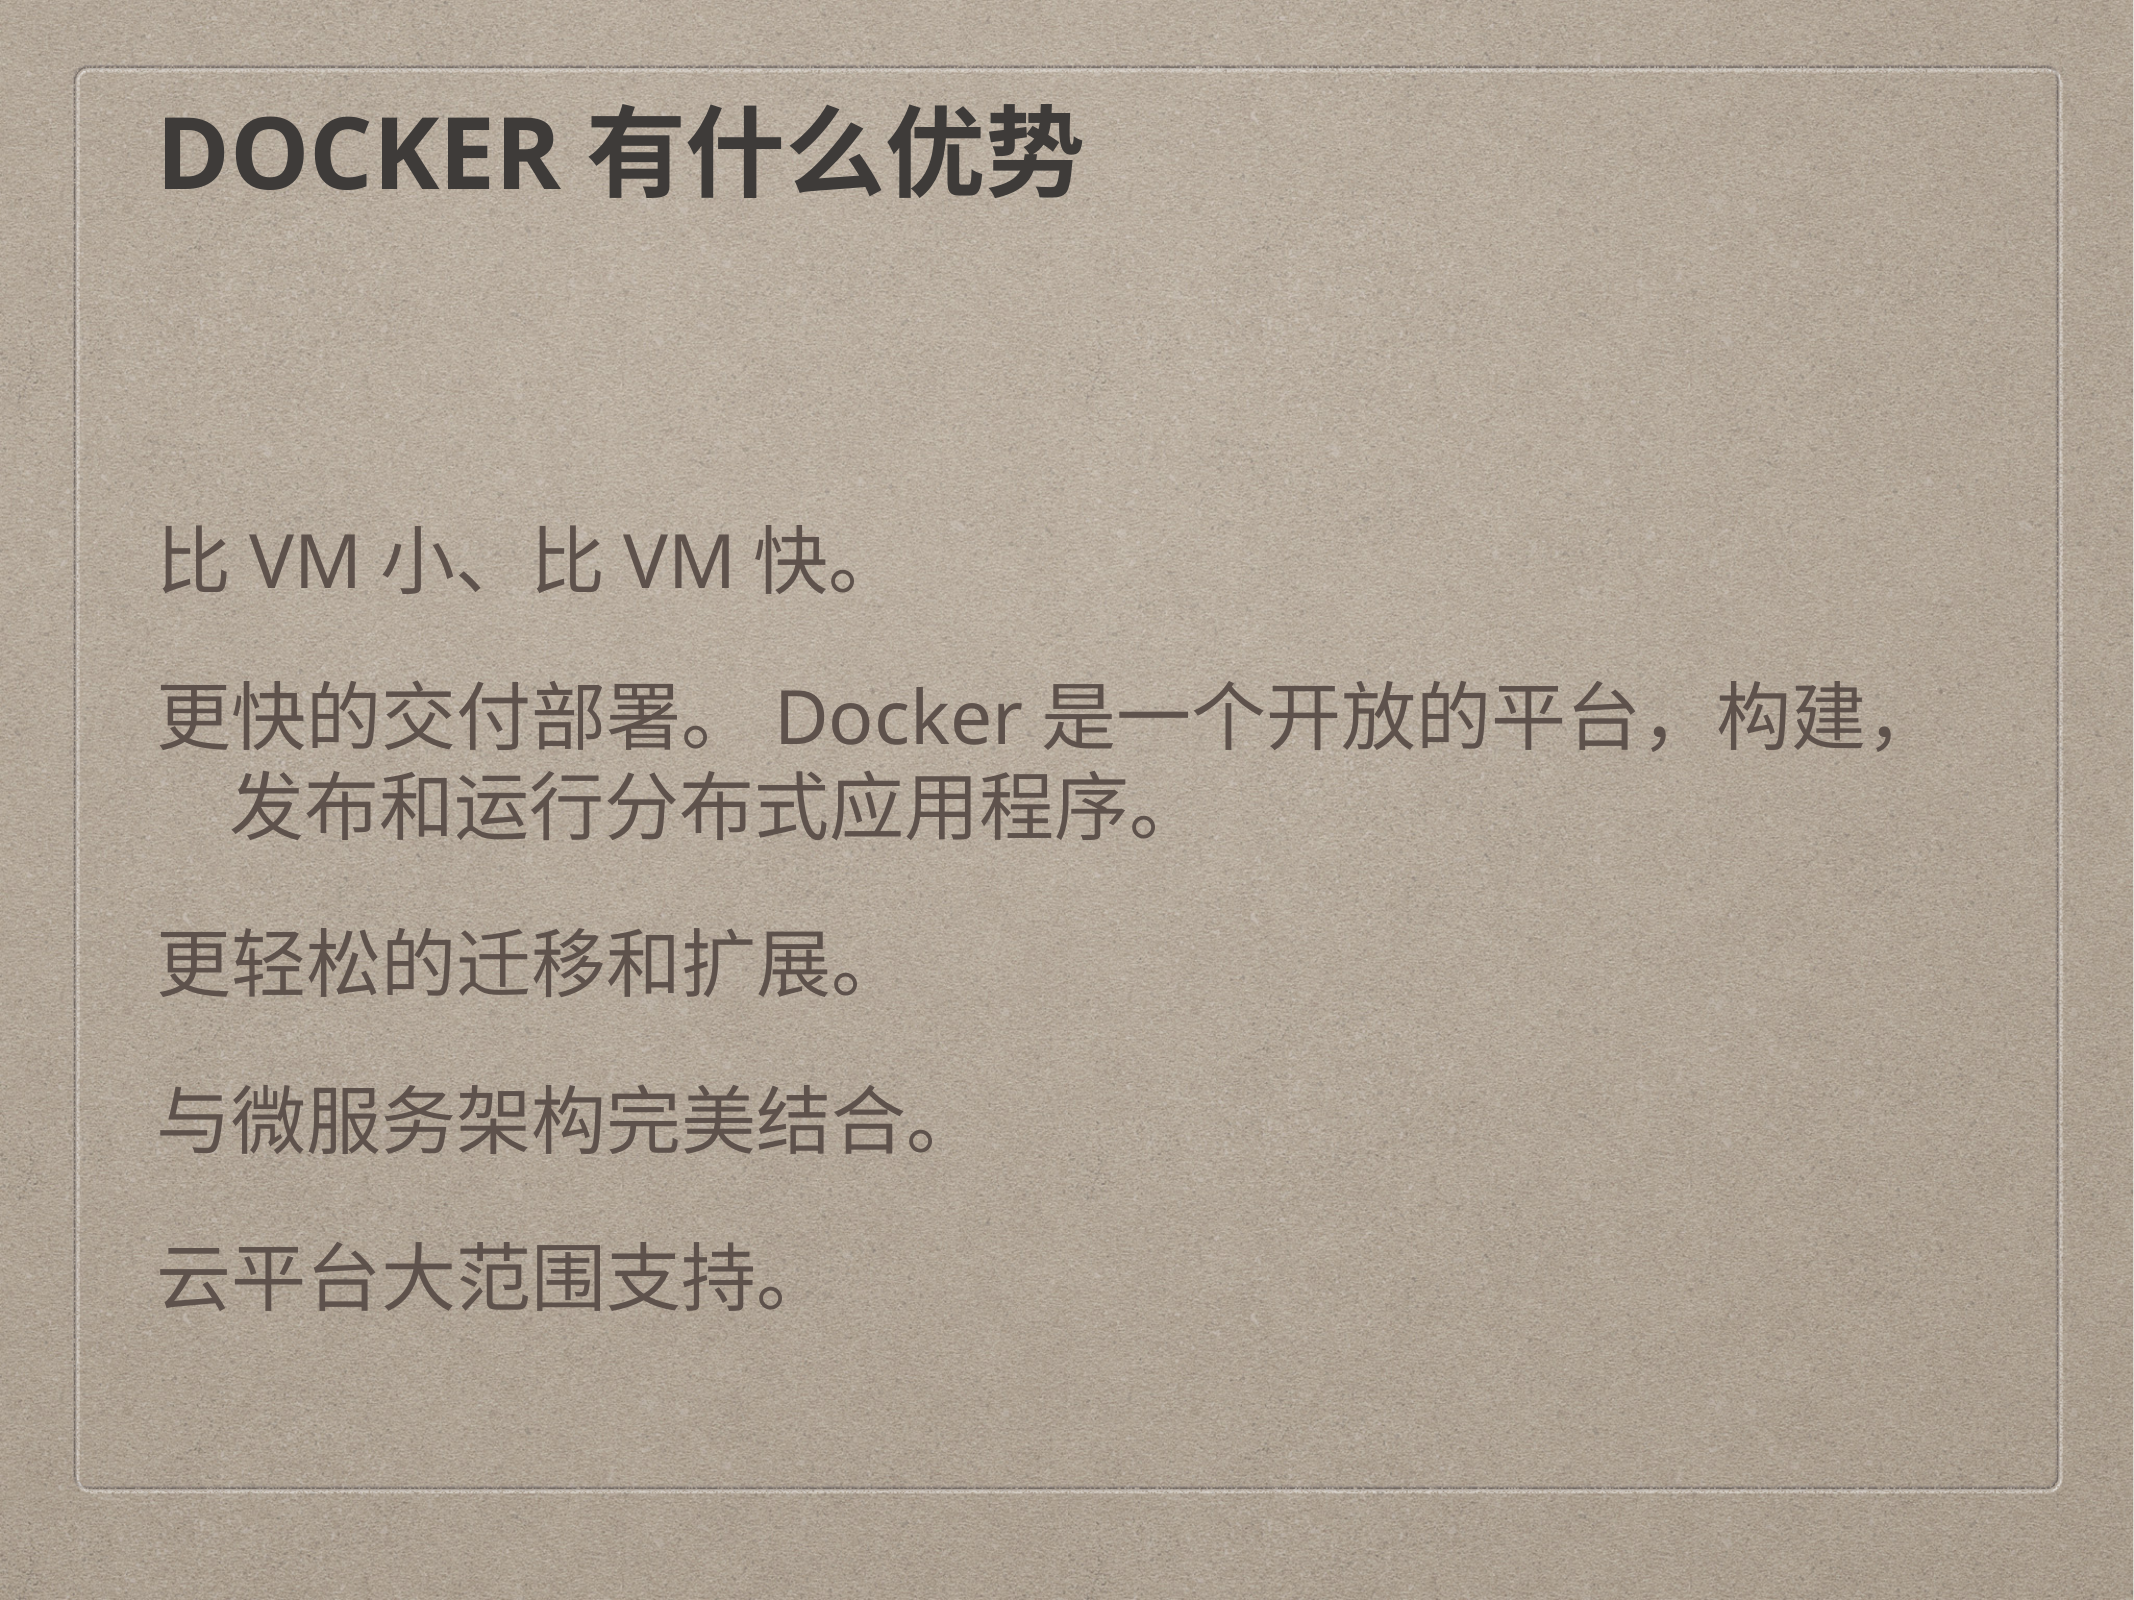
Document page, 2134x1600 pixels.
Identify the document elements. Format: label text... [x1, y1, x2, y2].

picture [0, 0, 2134, 1600]
list 比VM小、比VM快。 更快的交付部署。Docker是一个开放的平台，构建，发布和运行分布式应用程序。 更轻松的迁移和扩展。 与微服务架构完美结合。 云平台大范围支持。 [147, 426, 1986, 1407]
title DOCKER有什么优势 [147, 103, 1986, 386]
